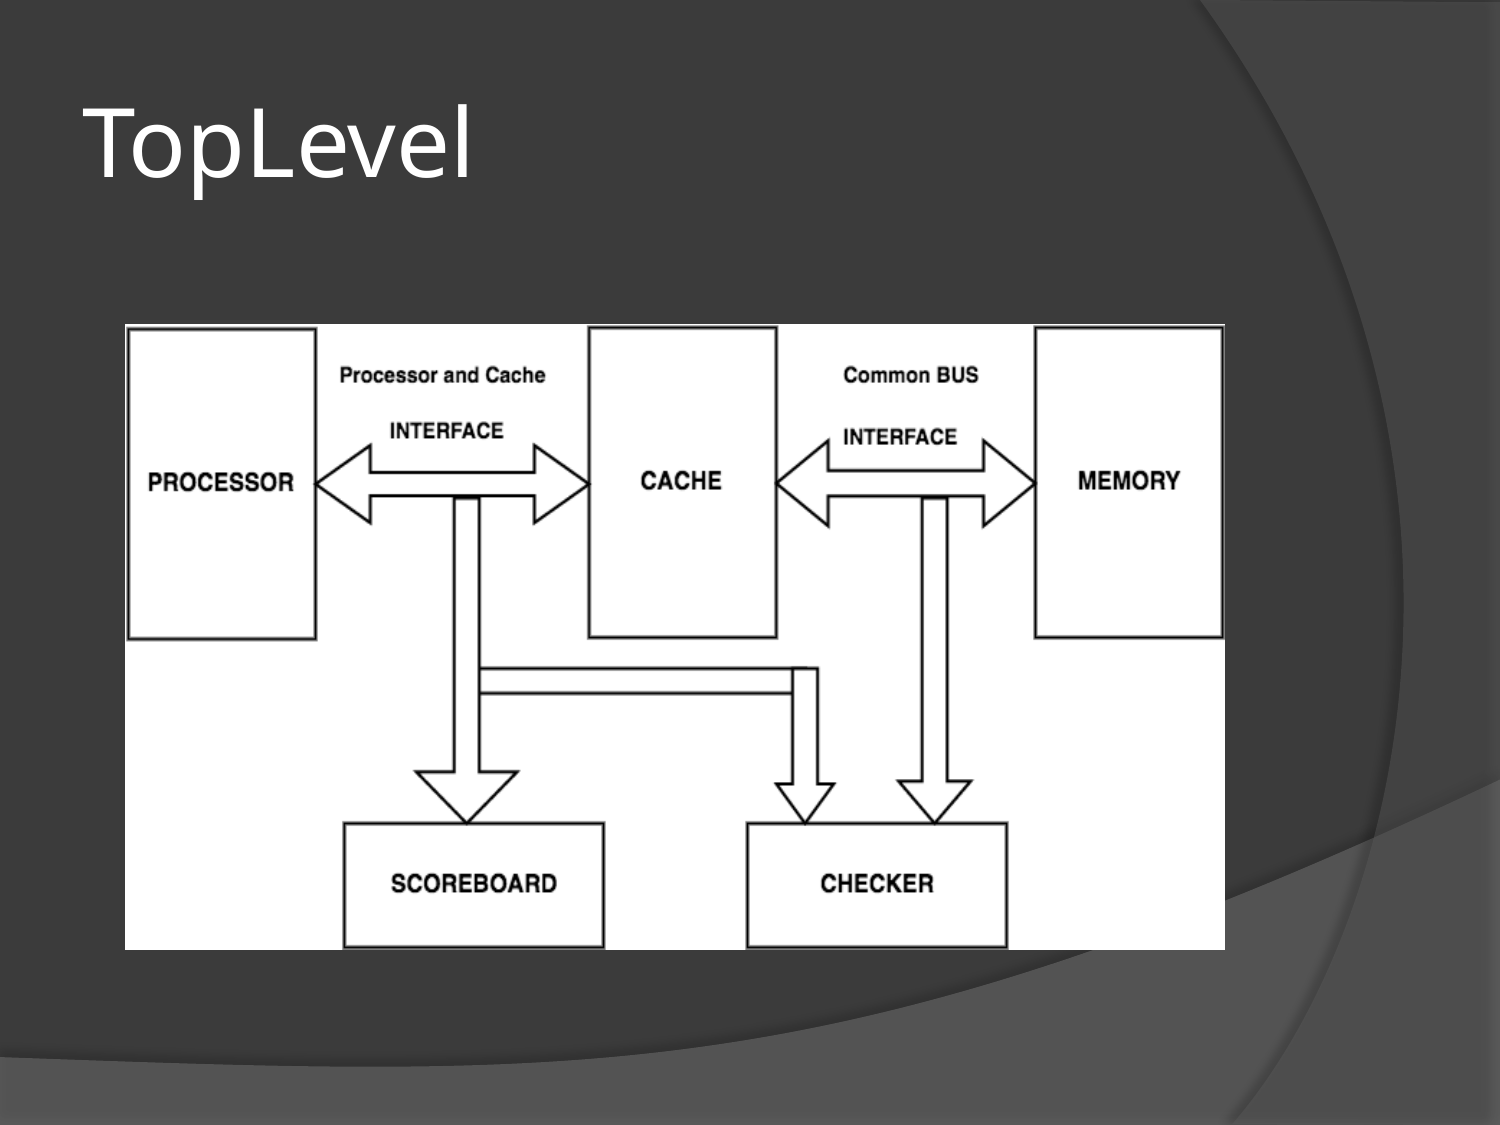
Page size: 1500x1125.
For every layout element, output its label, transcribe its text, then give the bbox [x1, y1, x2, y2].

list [124, 324, 1226, 951]
title TopLevel [75, 45, 1300, 233]
